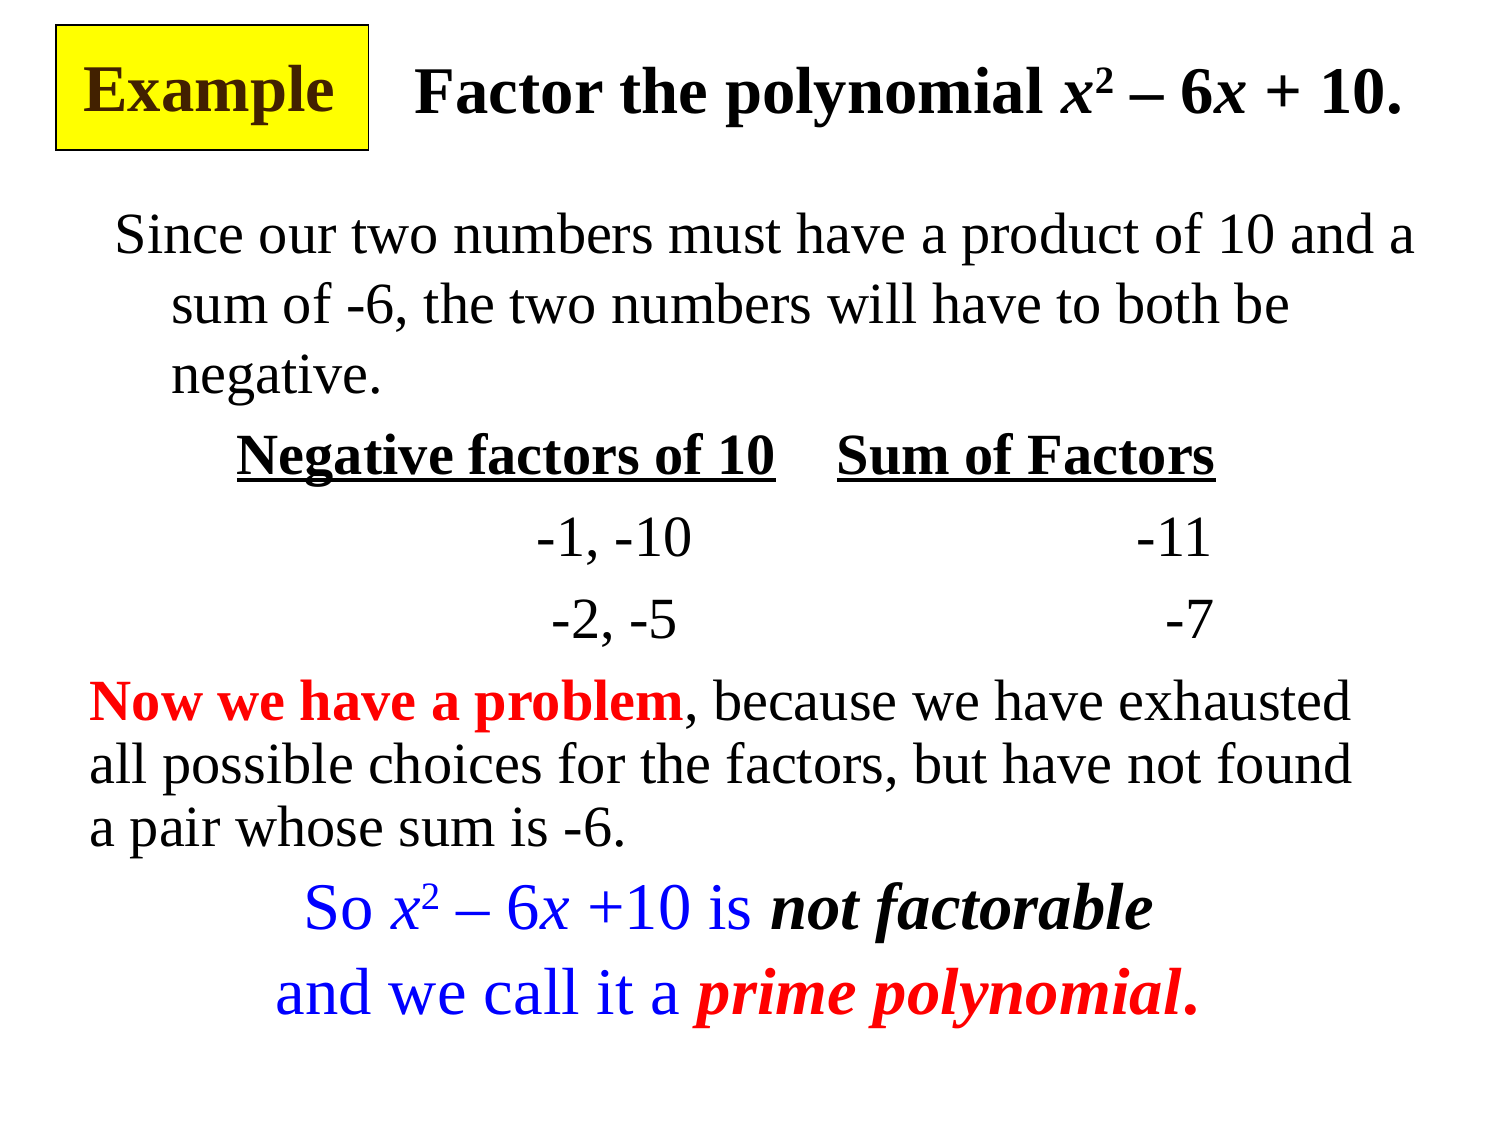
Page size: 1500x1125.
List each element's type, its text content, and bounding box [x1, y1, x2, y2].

list Since our two numbers must have a product of 10 and a sum of -6, the two numbers will have to both be negative. Negative factors of 10 Sum of Factors -1, -10 -11 -2, -5 -7 [99, 187, 1450, 675]
text_box Now we have a problem, because we have exhausted all possible choices for the factors, but have not found a pair whose sum is -6. So x2 – 6x +10 is not factorable and we call it a prime polynomial. [75, 662, 1400, 1037]
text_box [55, 24, 369, 151]
text_box Factor the polynomial x2 – 6x + 10. [399, 39, 1500, 135]
